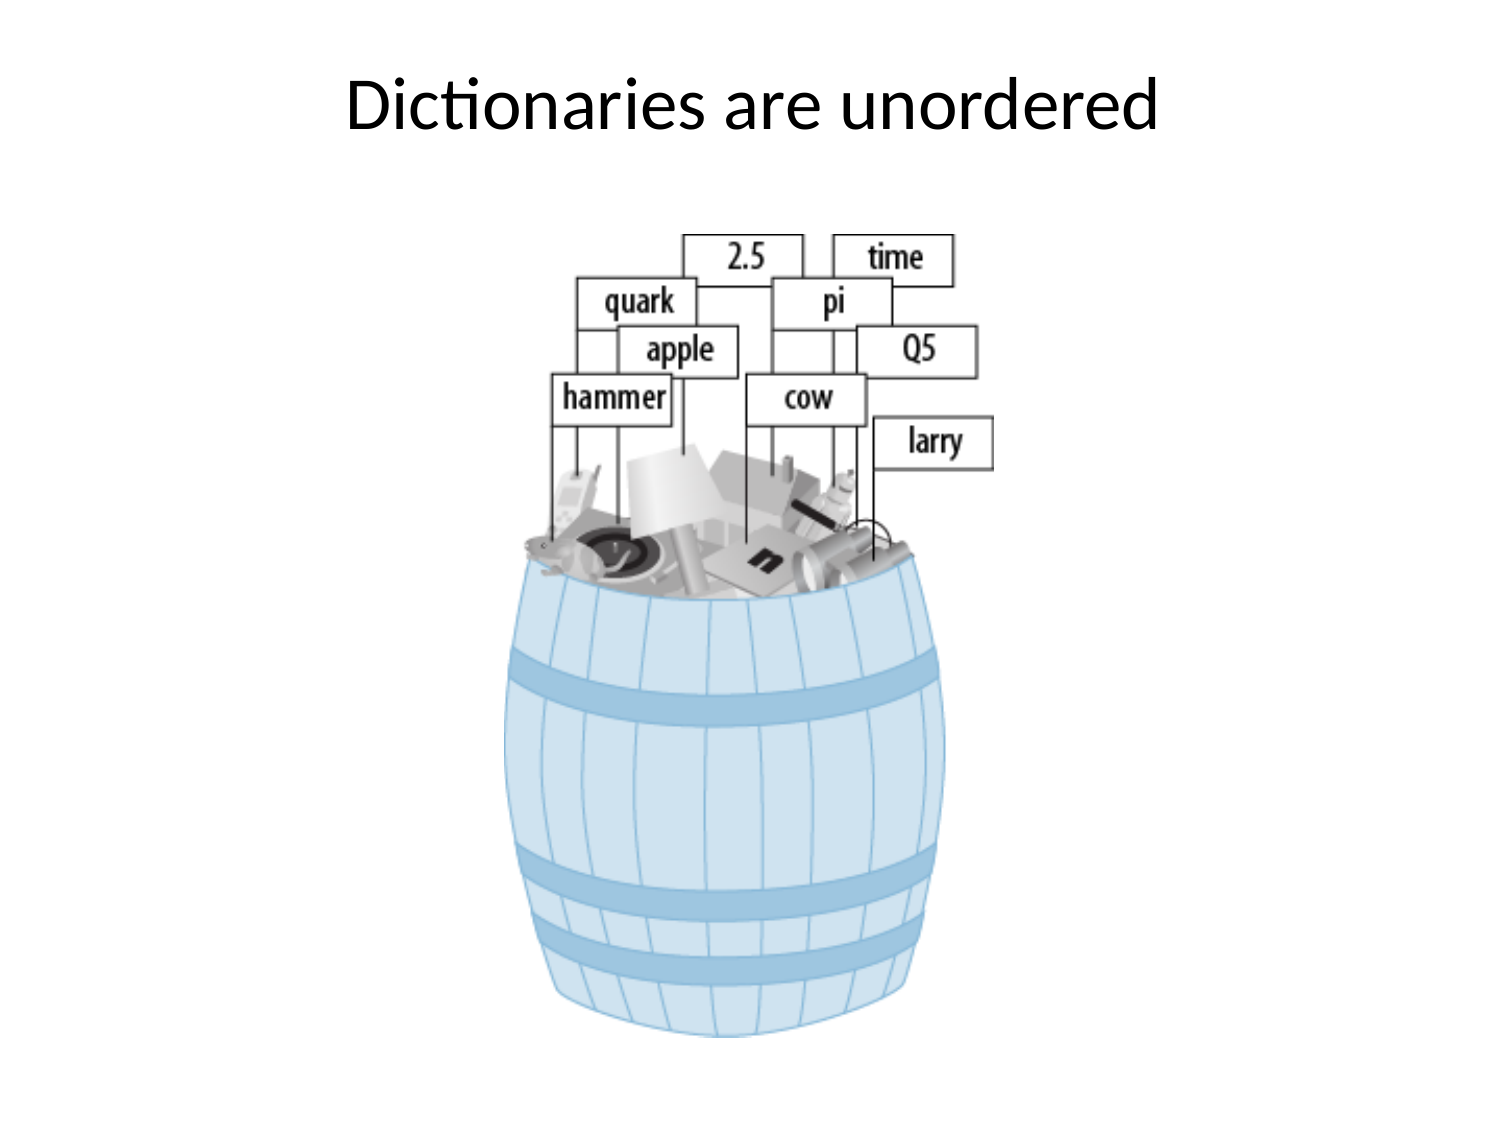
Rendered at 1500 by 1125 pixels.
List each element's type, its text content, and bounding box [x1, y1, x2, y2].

picture [503, 234, 994, 1038]
title Dictionaries are unordered [61, 28, 1446, 171]
